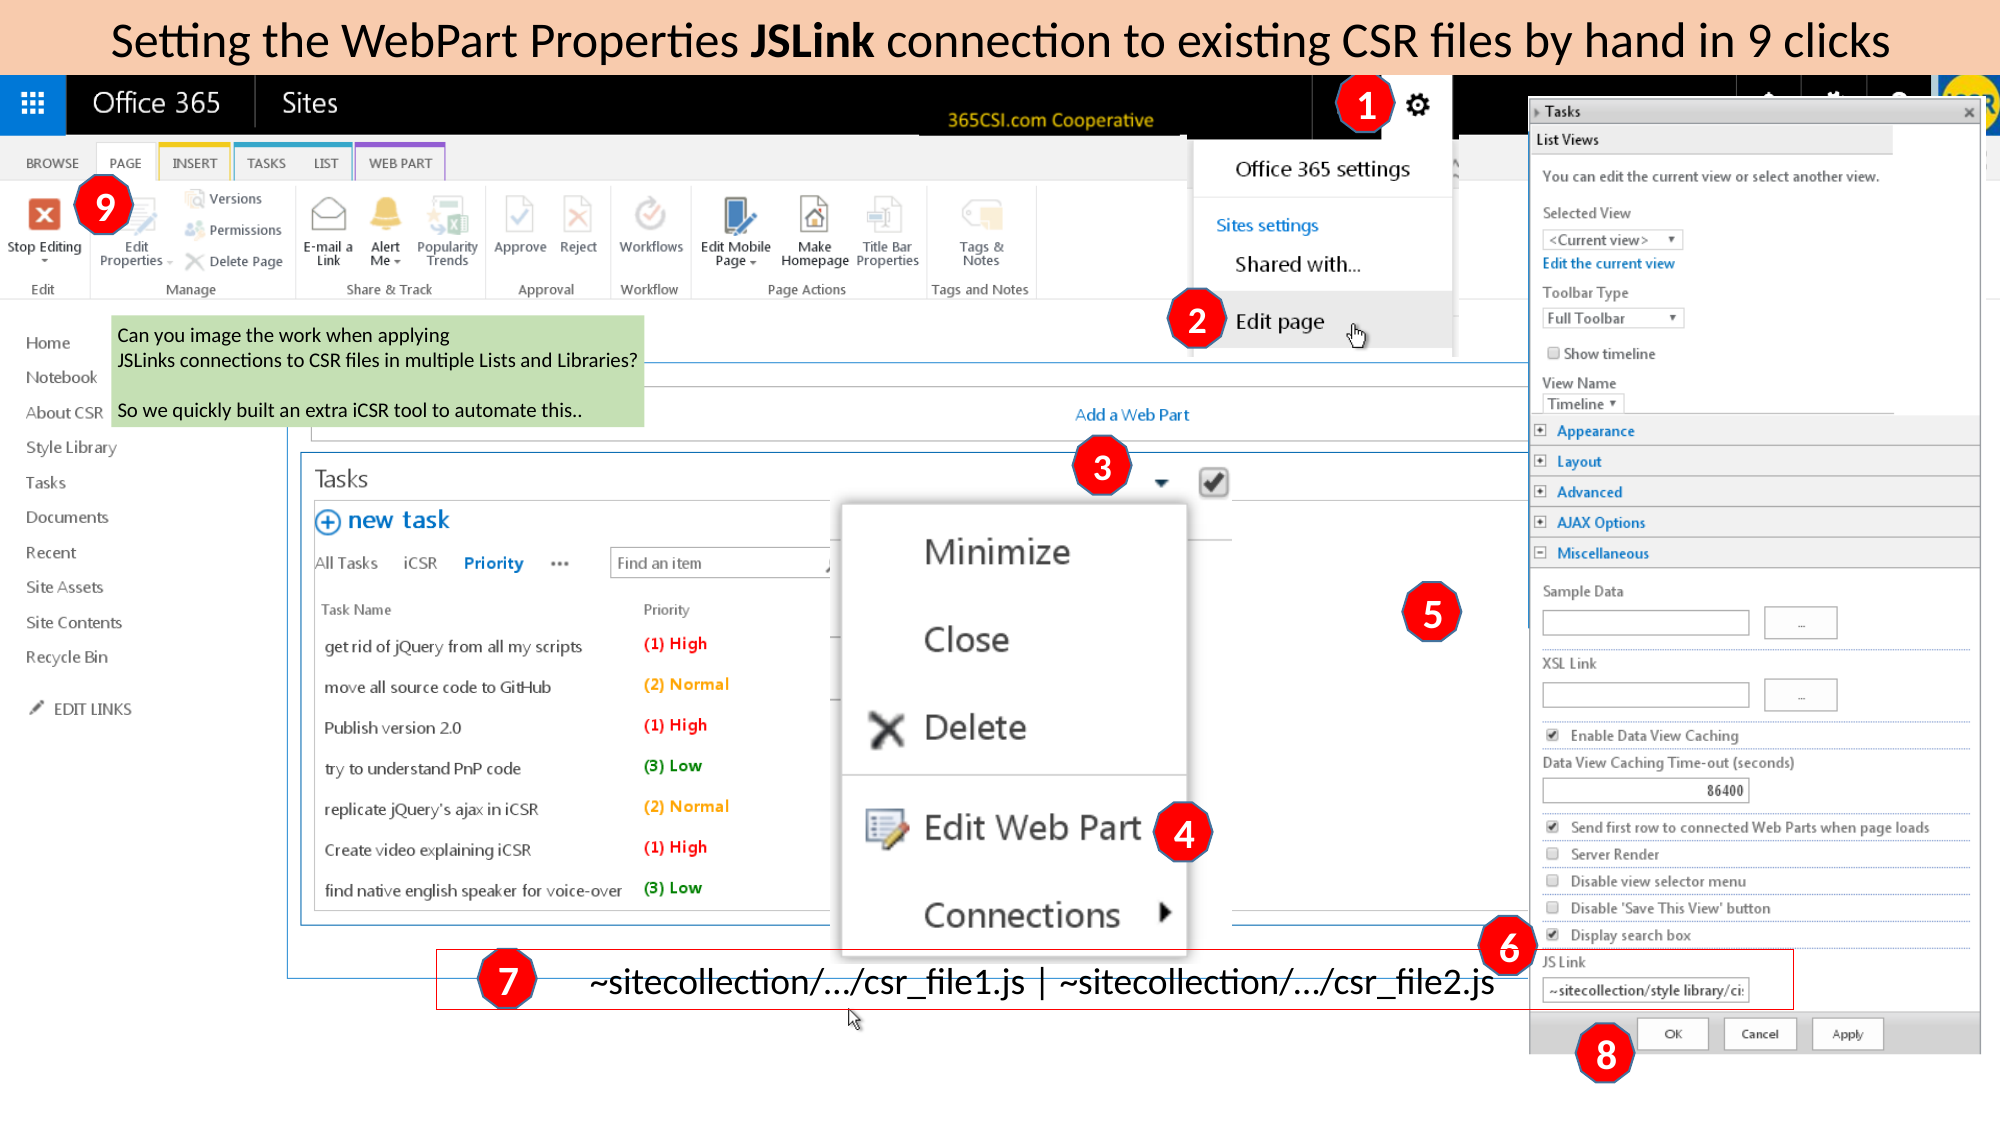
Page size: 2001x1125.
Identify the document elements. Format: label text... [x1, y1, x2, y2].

text_box Setting the WebPart Properties JSLink connection to existing CSR files by hand in 9 clicks [0, 0, 2000, 70]
picture [0, 70, 2000, 1125]
